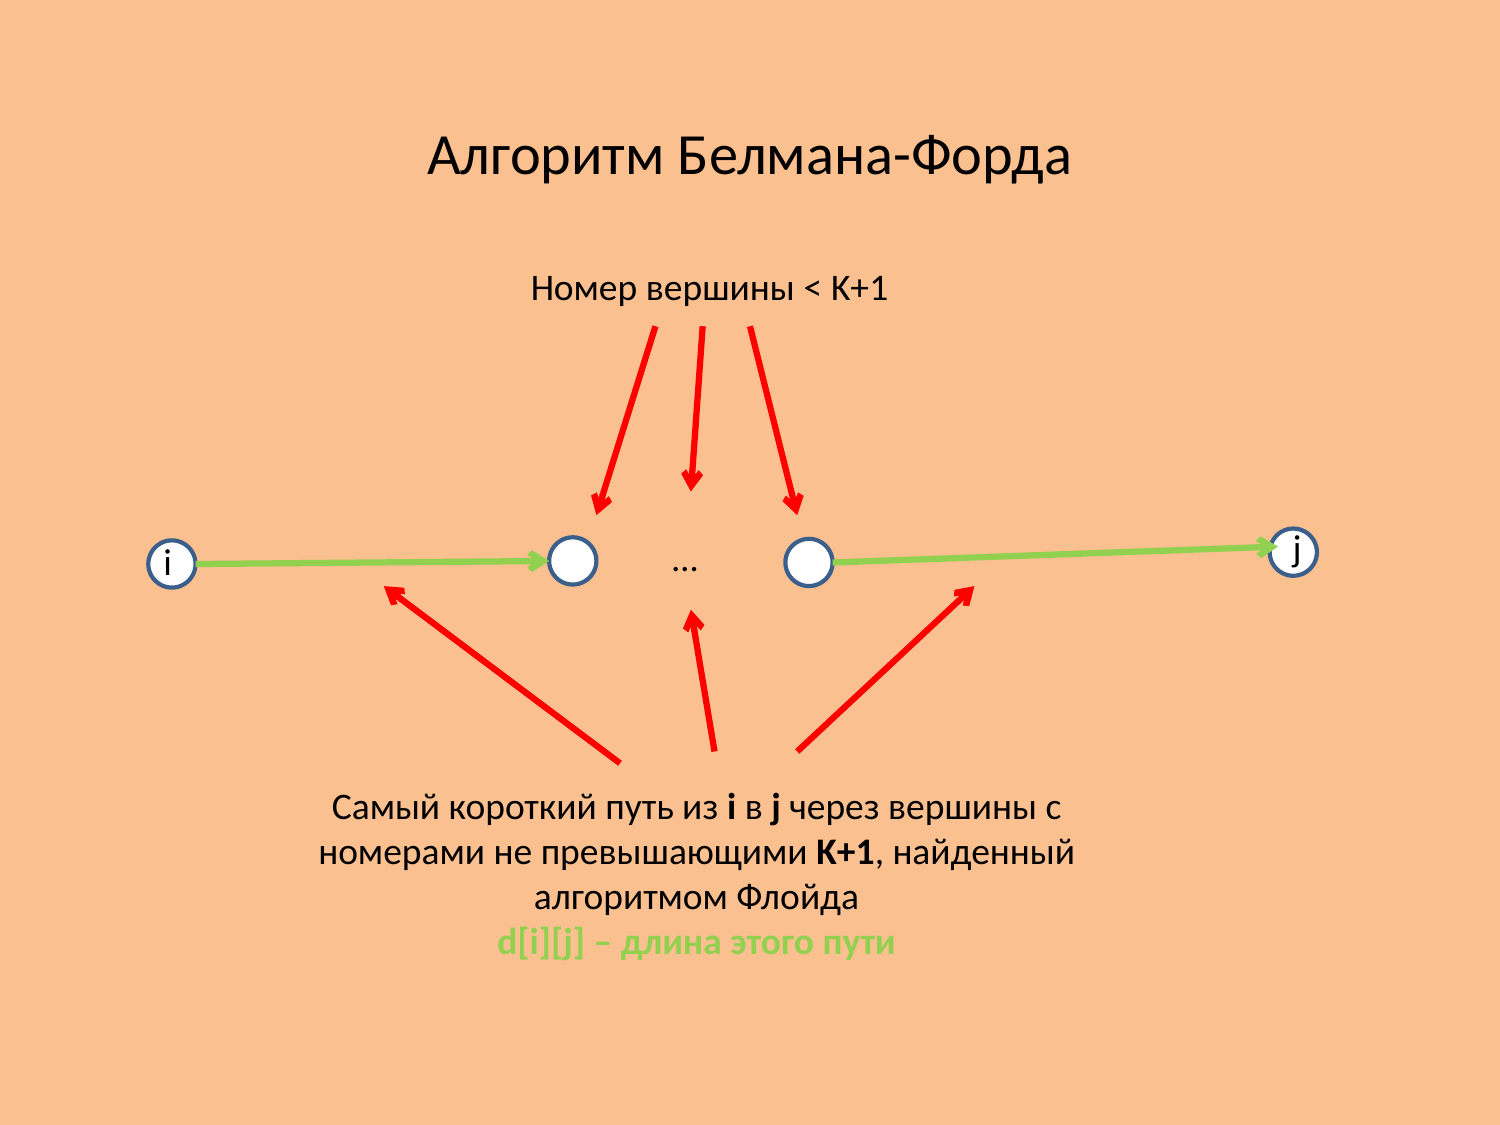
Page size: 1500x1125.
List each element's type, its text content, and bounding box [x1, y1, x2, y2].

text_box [596, 325, 656, 516]
text_box [783, 536, 834, 585]
text_box Самый короткий путь из i в j через вершины с номерами не превышающими K+1, найденный алгоритмом Флойда d[i][j] – длина этого пути [277, 775, 1117, 970]
text_box j [1277, 516, 1317, 577]
text_box [1270, 532, 1277, 545]
text_box i [148, 530, 187, 590]
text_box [749, 325, 798, 516]
text_box [547, 535, 599, 584]
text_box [832, 546, 1278, 563]
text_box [383, 585, 621, 764]
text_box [796, 585, 975, 752]
text_box Номер вершины < K+1 [516, 273, 904, 315]
text_box … [631, 527, 739, 587]
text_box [690, 325, 703, 492]
text_box [187, 543, 198, 585]
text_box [195, 560, 550, 565]
text_box Алгоритм Белмана-Форда [112, 30, 1388, 273]
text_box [690, 609, 715, 752]
